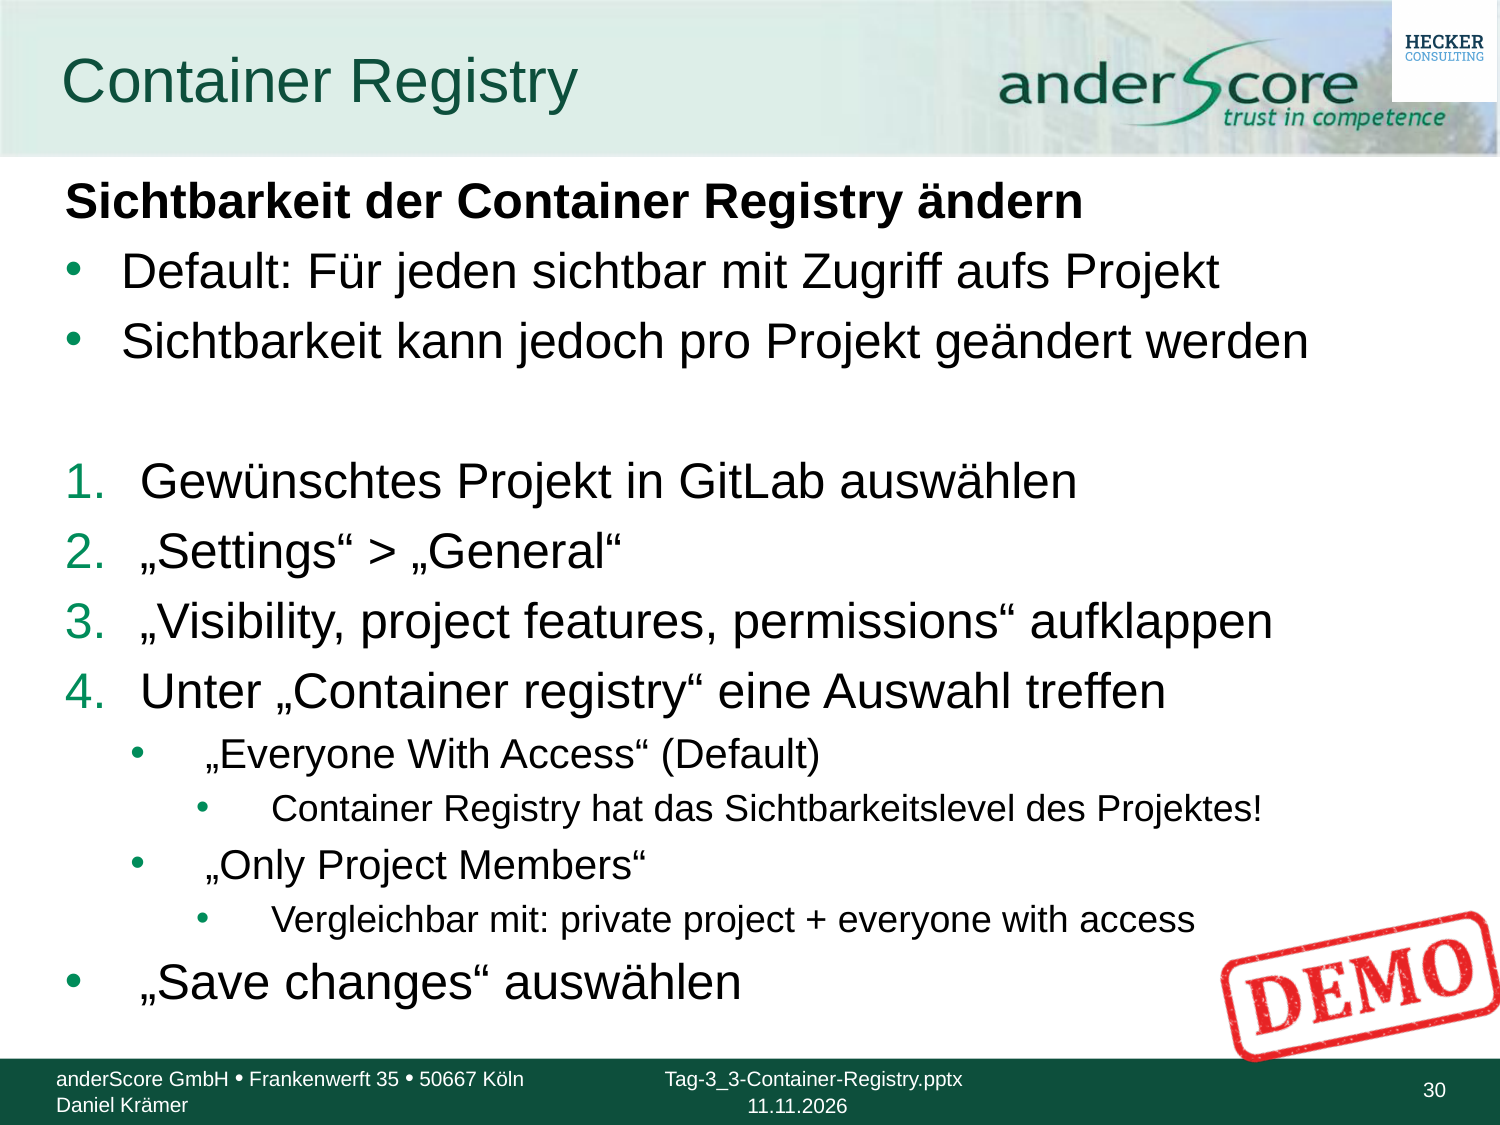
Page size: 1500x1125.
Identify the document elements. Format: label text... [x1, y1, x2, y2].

picture [1164, 851, 1500, 1124]
list Sichtbarkeit der Container Registry ändern Default: Für jeden sichtbar mit Zugriff aufs Projekt Sichtbarkeit kann jedoch pro Projekt geändert werden Gewünschtes Projekt in GitLab auswählen „Settings“ > „General“ „Visibility, project features, permissions“ aufklappen Unter „Container registry“ eine Auswahl treffen „Everyone With Access“ (Default) Container Registry hat das Sichtbarkeitslevel des Projektes! „Only Project Members“ Vergleichbar mit: private project + everyone with access „Save changes“ auswählen [49, 160, 1447, 1047]
title Container Registry [46, 24, 959, 141]
picture [0, 0, 1500, 157]
